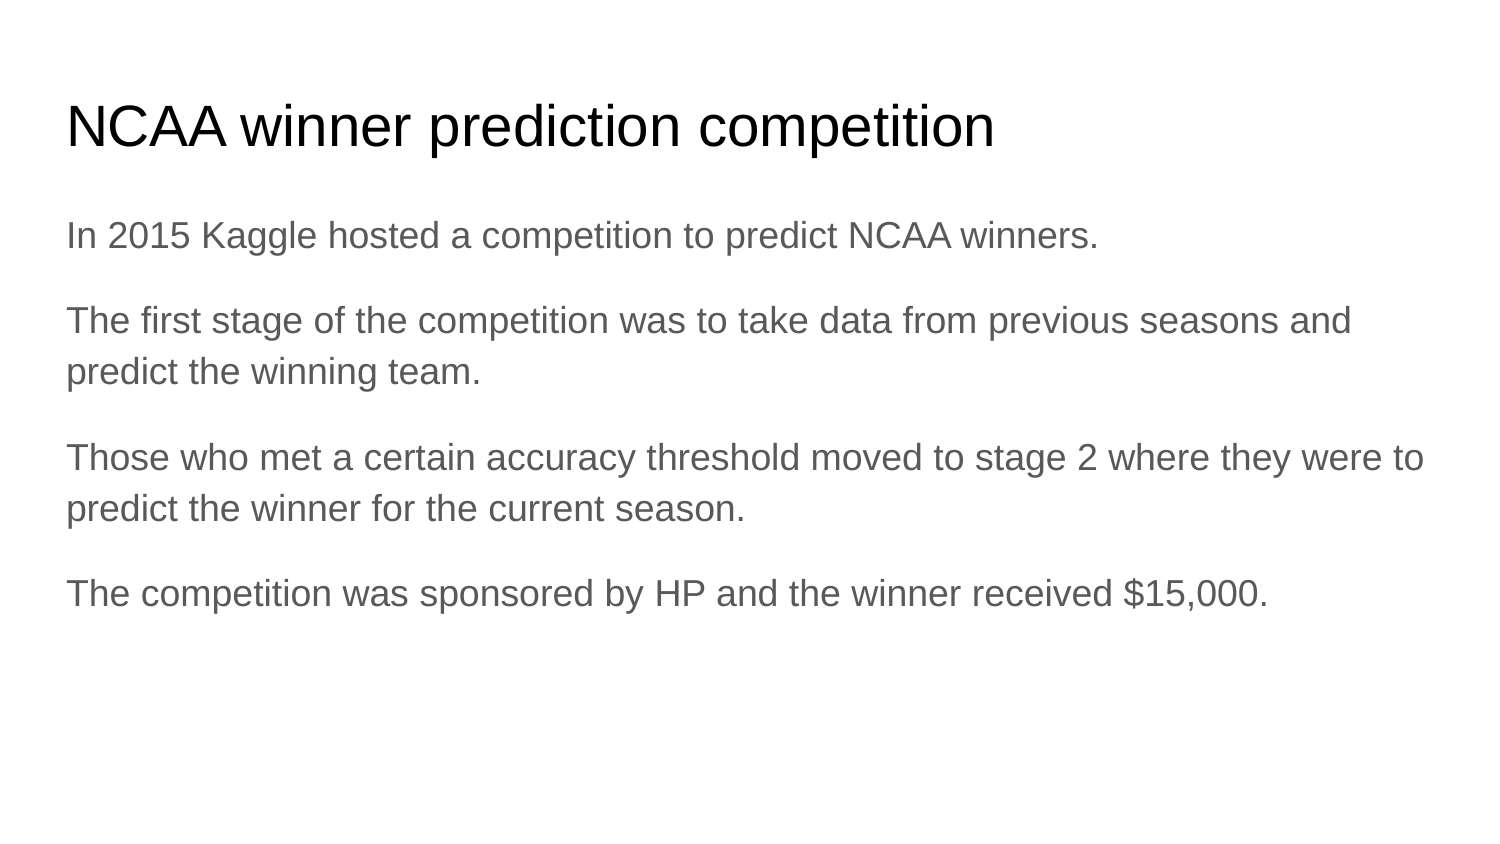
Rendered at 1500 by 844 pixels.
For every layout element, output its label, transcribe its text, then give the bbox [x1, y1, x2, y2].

title NCAA winner prediction competition [51, 72, 1449, 167]
list In 2015 Kaggle hosted a competition to predict NCAA winners. The first stage of the competition was to take data from previous seasons and predict the winning team. Those who met a certain accuracy threshold moved to stage 2 where they were to predict the winner for the current season. The competition was sponsored by HP and the winner received $15,000. [51, 189, 1449, 750]
